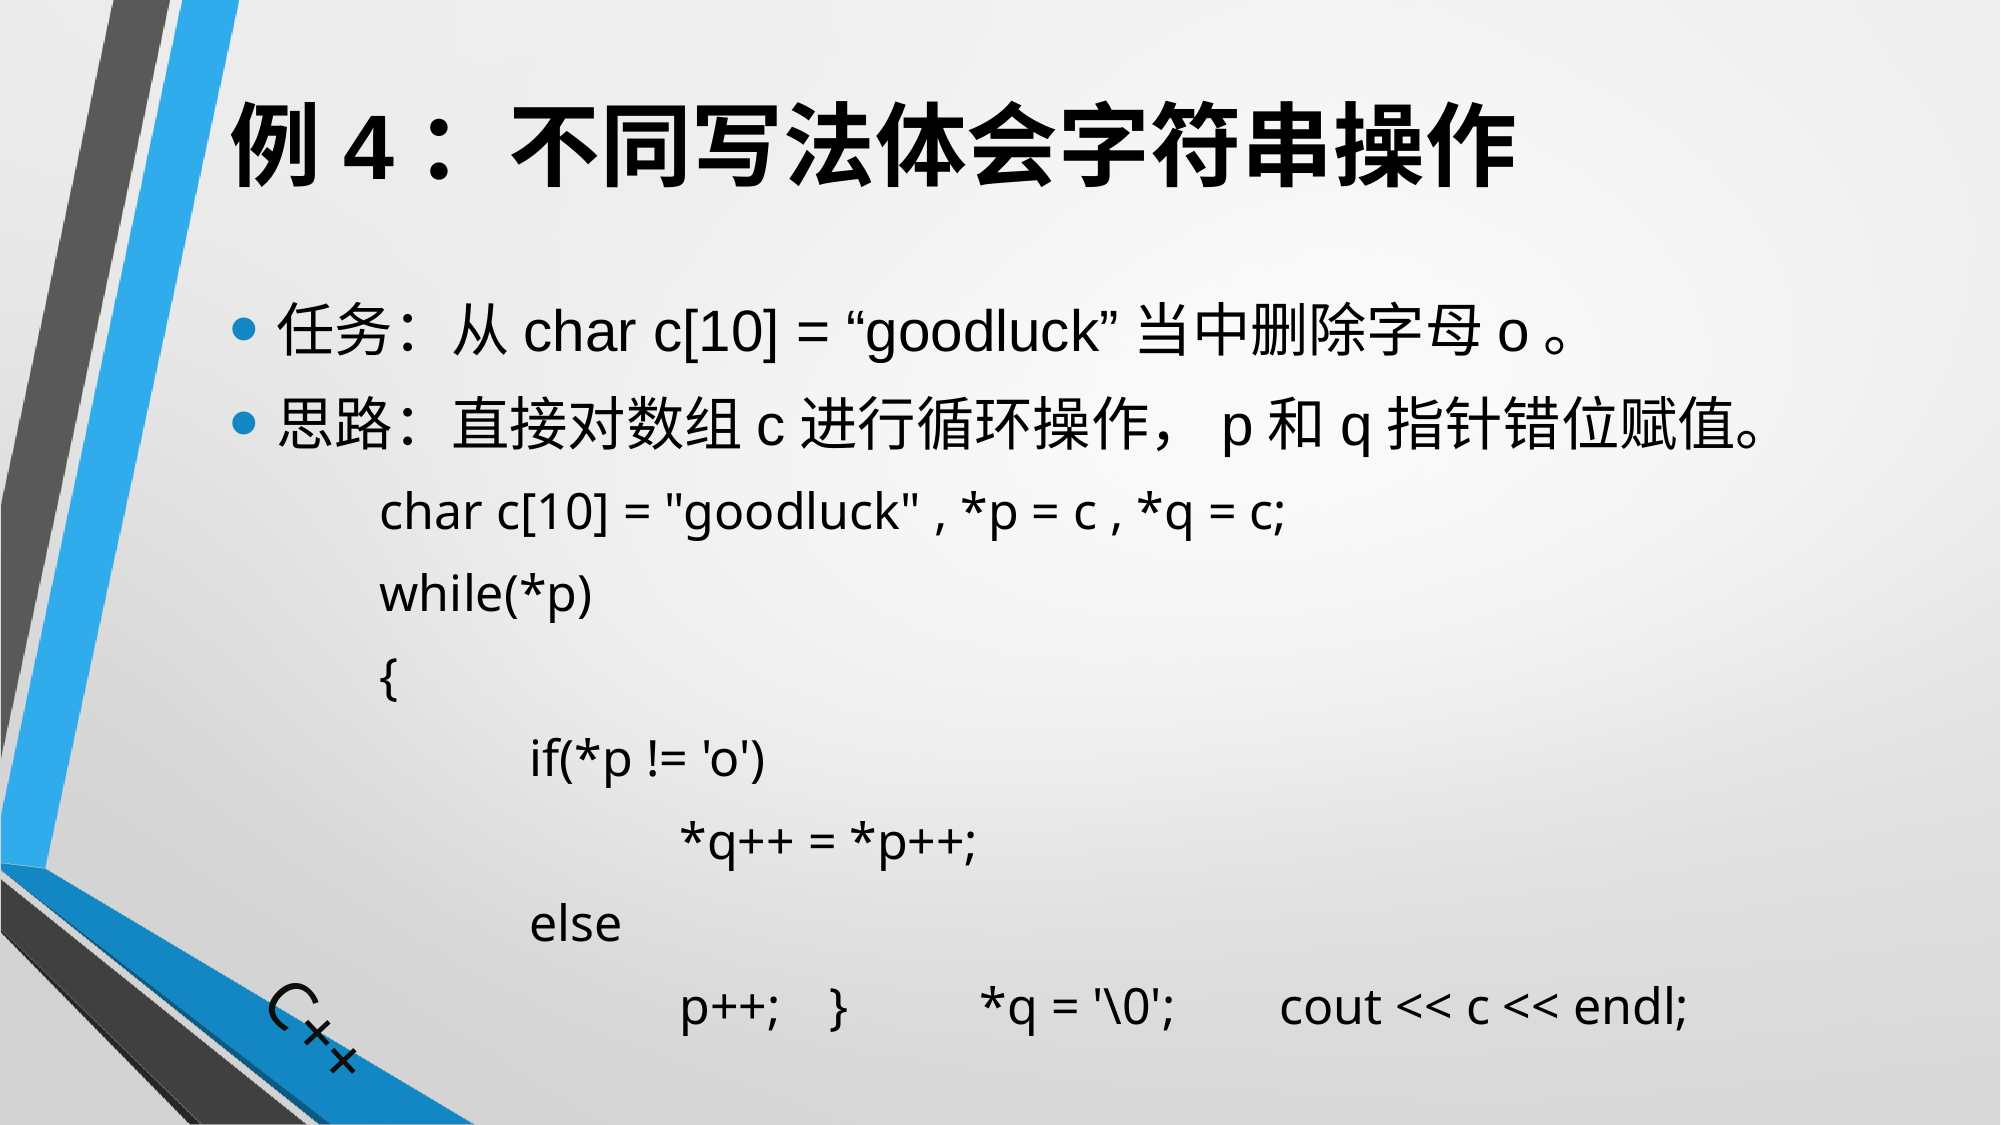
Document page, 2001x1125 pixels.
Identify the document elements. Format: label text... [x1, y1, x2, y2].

picture [0, 0, 477, 1125]
title 例4：不同写法体会字符串操作 [214, 43, 1900, 242]
list 任务：从char c[10] = “goodluck”当中删除字母o。 思路：直接对数组c进行循环操作，p和q指针错位赋值。 char c[10] = "goodluck" , *p = c , *q = c; while(*p) { if(*p != 'o') *q++ = *p++; else p++; } *q = '\0'; cout << c << endl; [214, 275, 1900, 1053]
